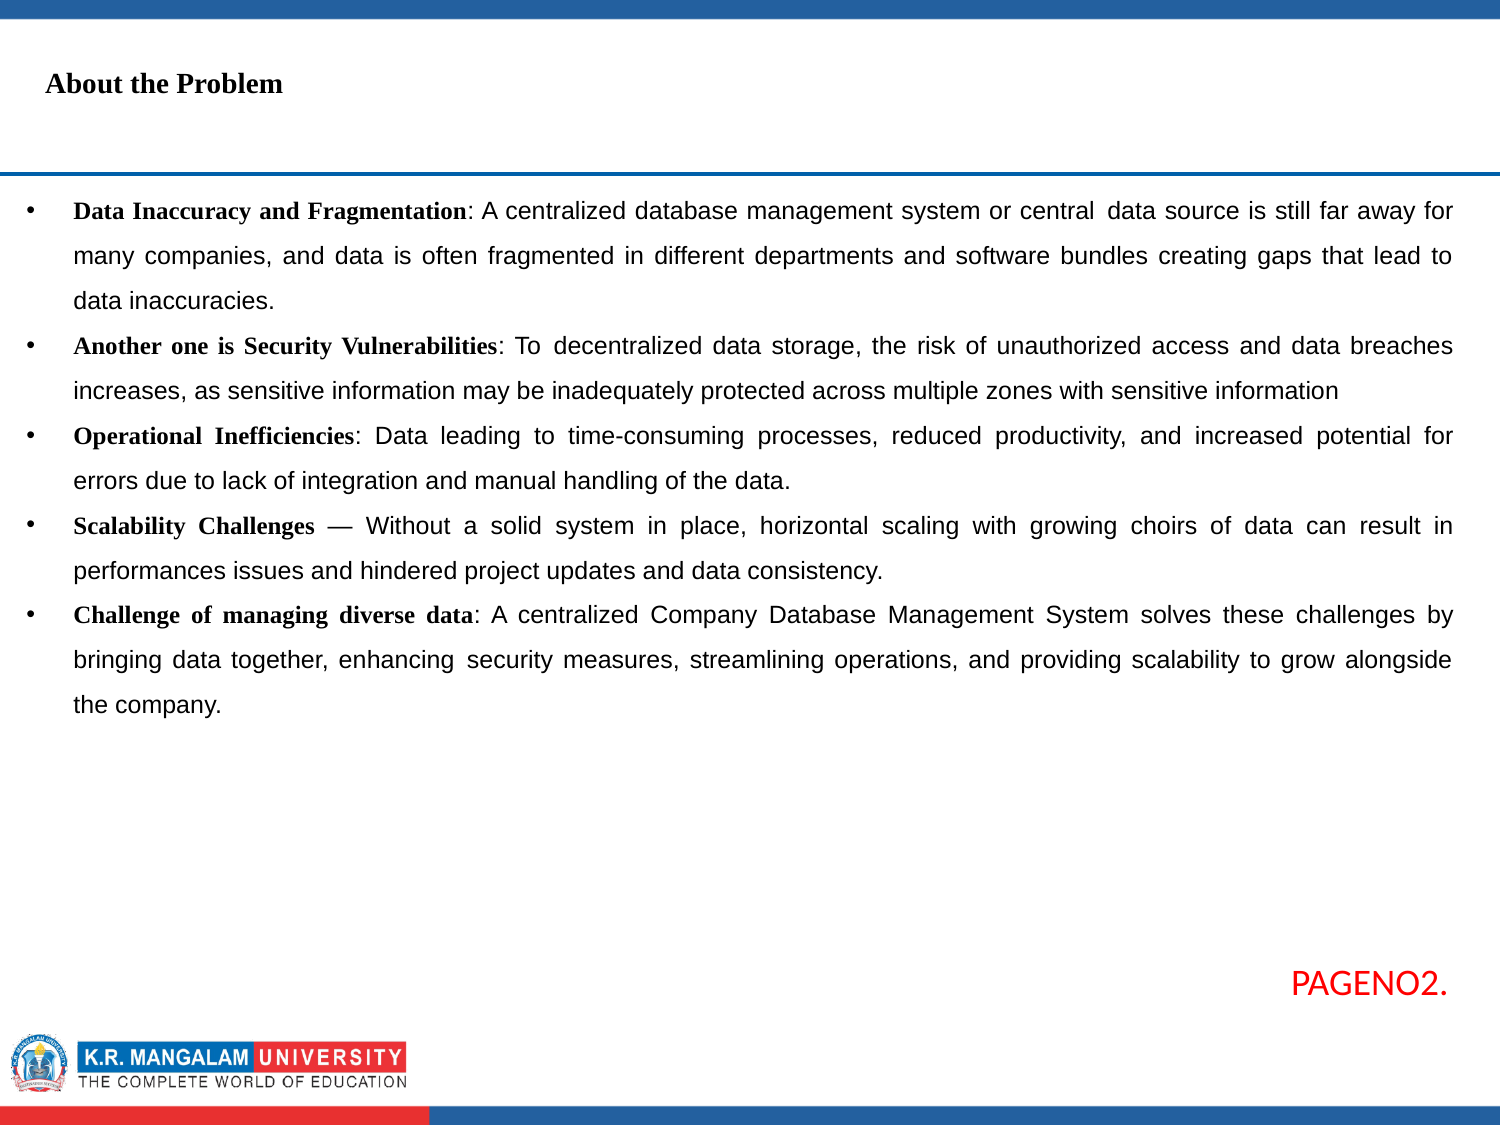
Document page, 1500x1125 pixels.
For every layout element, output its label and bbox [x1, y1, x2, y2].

list [0, 0, 1500, 173]
picture [11, 1034, 408, 1093]
list [0, 181, 1500, 1125]
